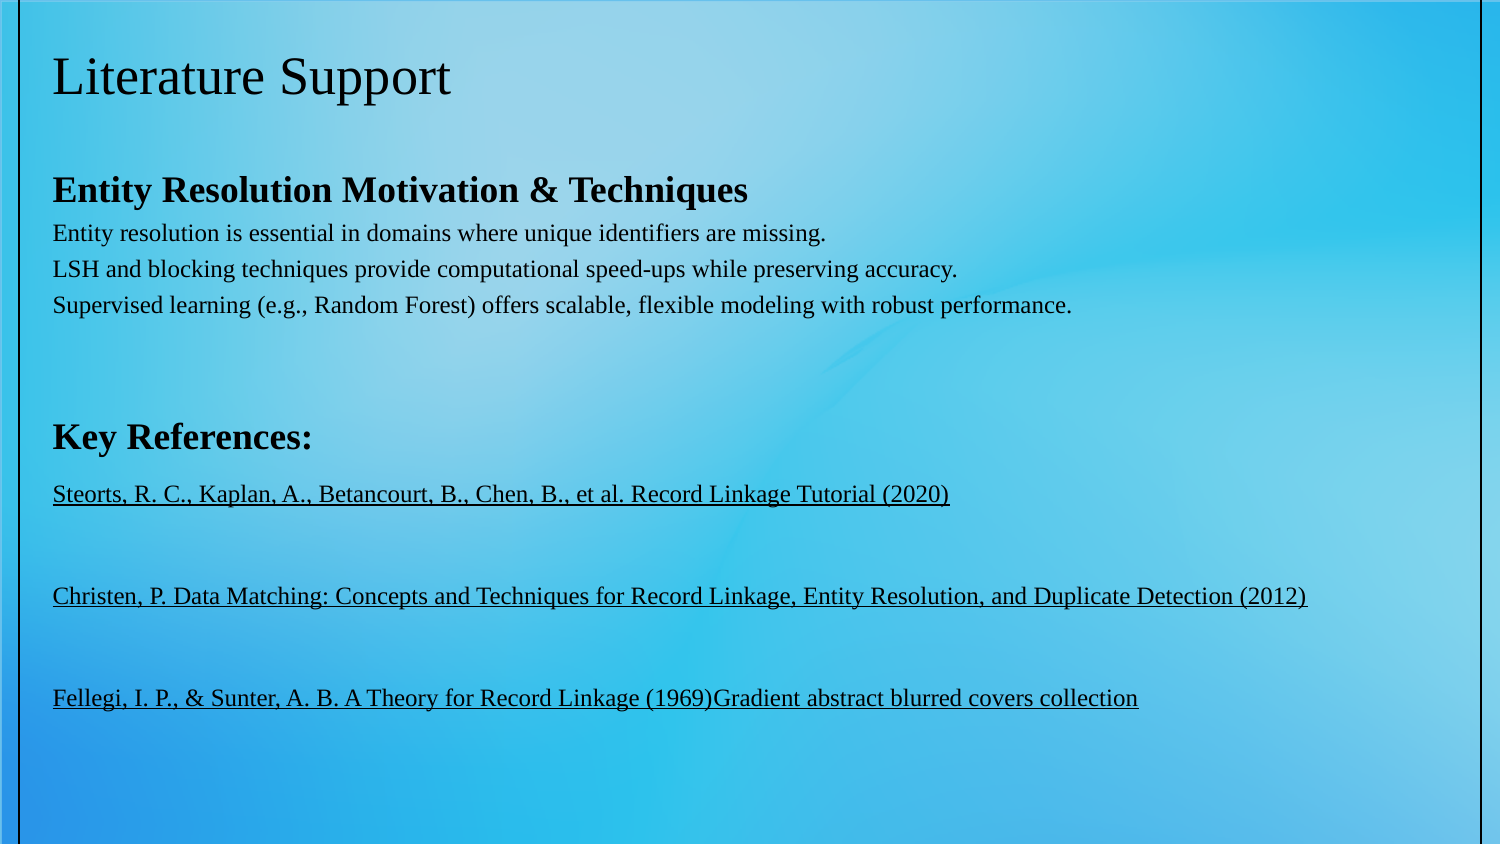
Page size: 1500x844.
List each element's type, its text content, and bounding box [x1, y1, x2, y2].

title Literature Support [37, 25, 1463, 120]
text_box Entity Resolution Motivation & Techniques Entity resolution is essential in domains where unique identifiers are missing. LSH and blocking techniques provide computational speed-ups while preserving accuracy. Supervised learning (e.g., Random Forest) offers scalable, flexible modeling with robust performance. Key References: Steorts, R. C., Kaplan, A., Betancourt, B., Chen, B., et al. Record Linkage Tutorial (2020) Christen, P. Data Matching: Concepts and Techniques for Record Linkage, Entity Resolution, and Duplicate Detection (2012) Fellegi, I. P., & Sunter, A. B. A Theory for Record Linkage (1969)Gradient abstract blurred covers collection [37, 150, 1459, 314]
